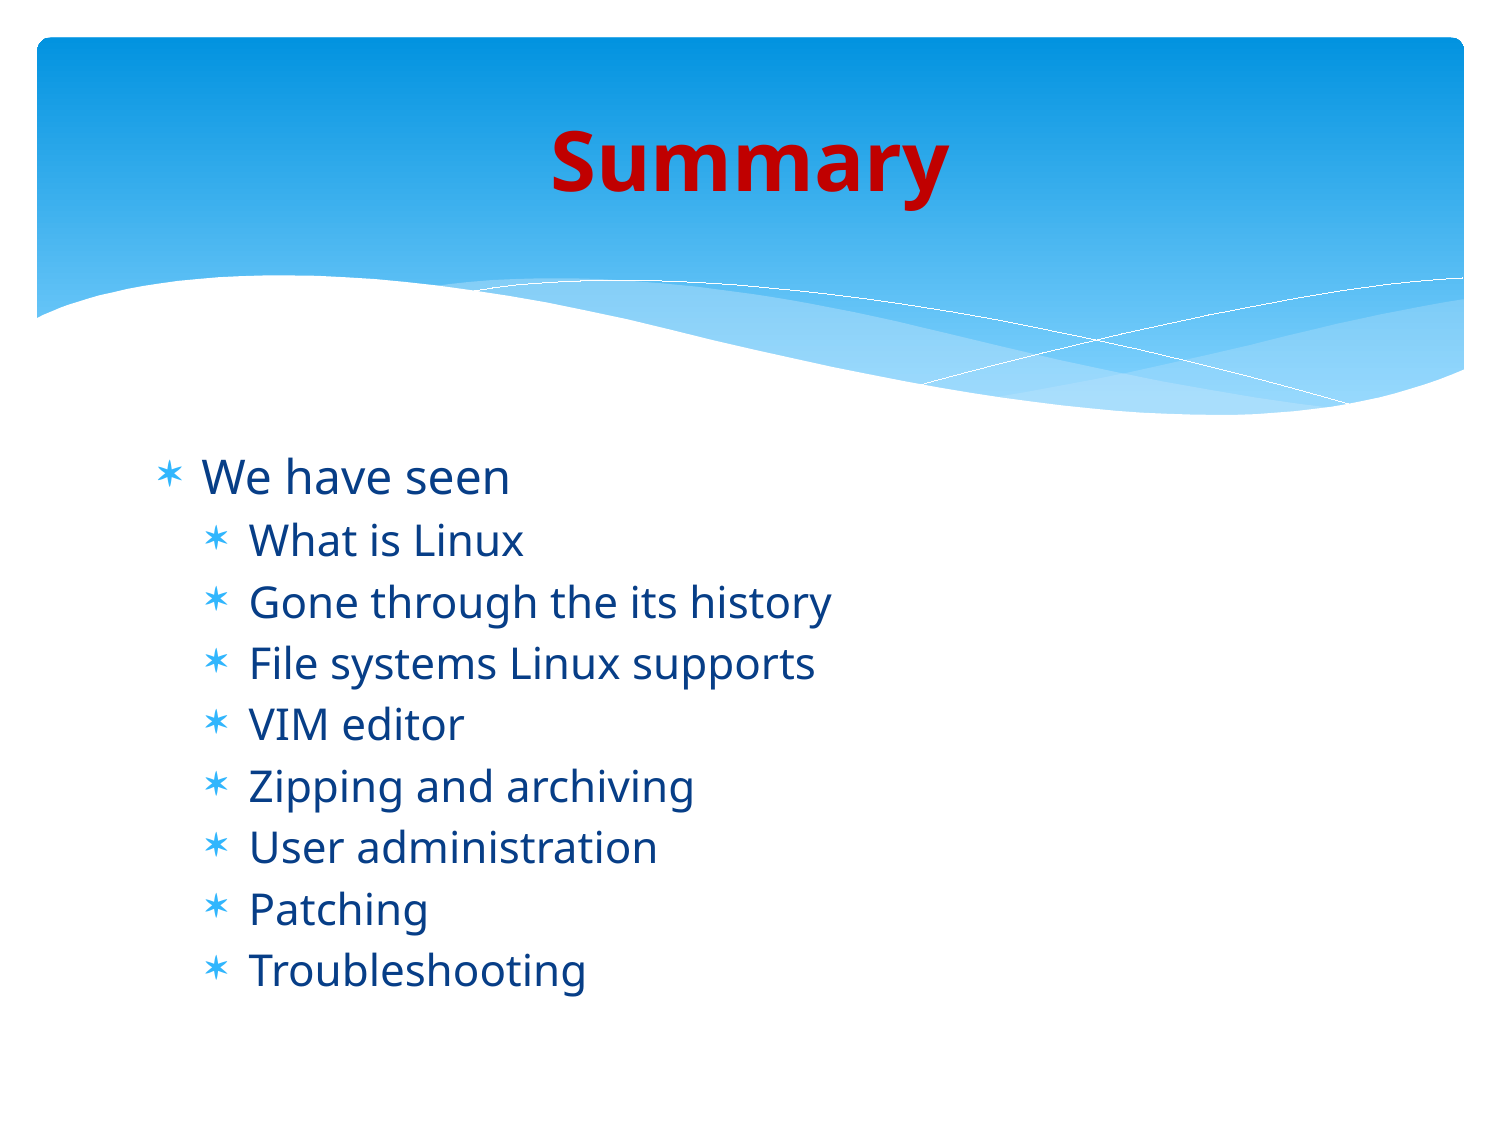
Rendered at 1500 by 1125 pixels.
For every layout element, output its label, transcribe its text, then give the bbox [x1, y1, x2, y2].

list We have seen What is Linux Gone through the its history File systems Linux supports VIM editor Zipping and archiving User administration Patching Troubleshooting [143, 438, 1359, 1005]
title Summary [75, 55, 1425, 261]
